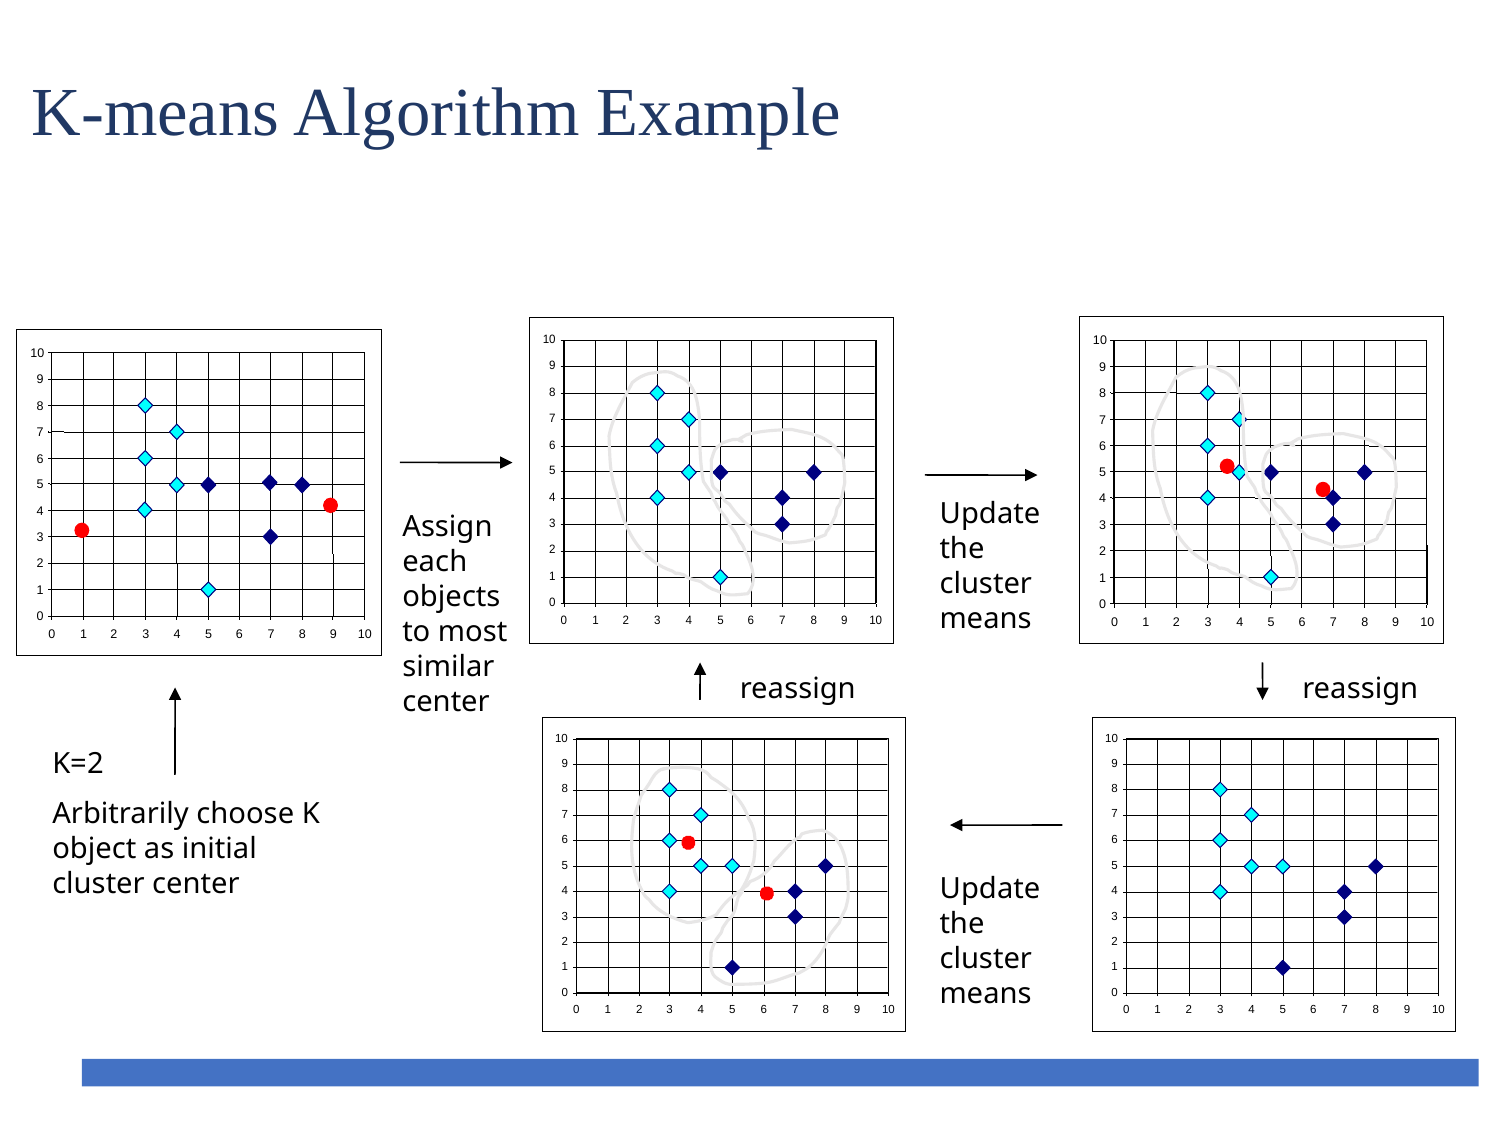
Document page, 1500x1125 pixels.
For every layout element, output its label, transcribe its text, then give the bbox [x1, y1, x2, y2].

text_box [537, 712, 1063, 1038]
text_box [387, 312, 900, 725]
footer [496, 1042, 1004, 1103]
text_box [699, 662, 888, 713]
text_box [16, 329, 382, 910]
title K-means Algorithm Example [16, 4, 1311, 223]
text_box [1087, 662, 1463, 1038]
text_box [924, 316, 1444, 644]
